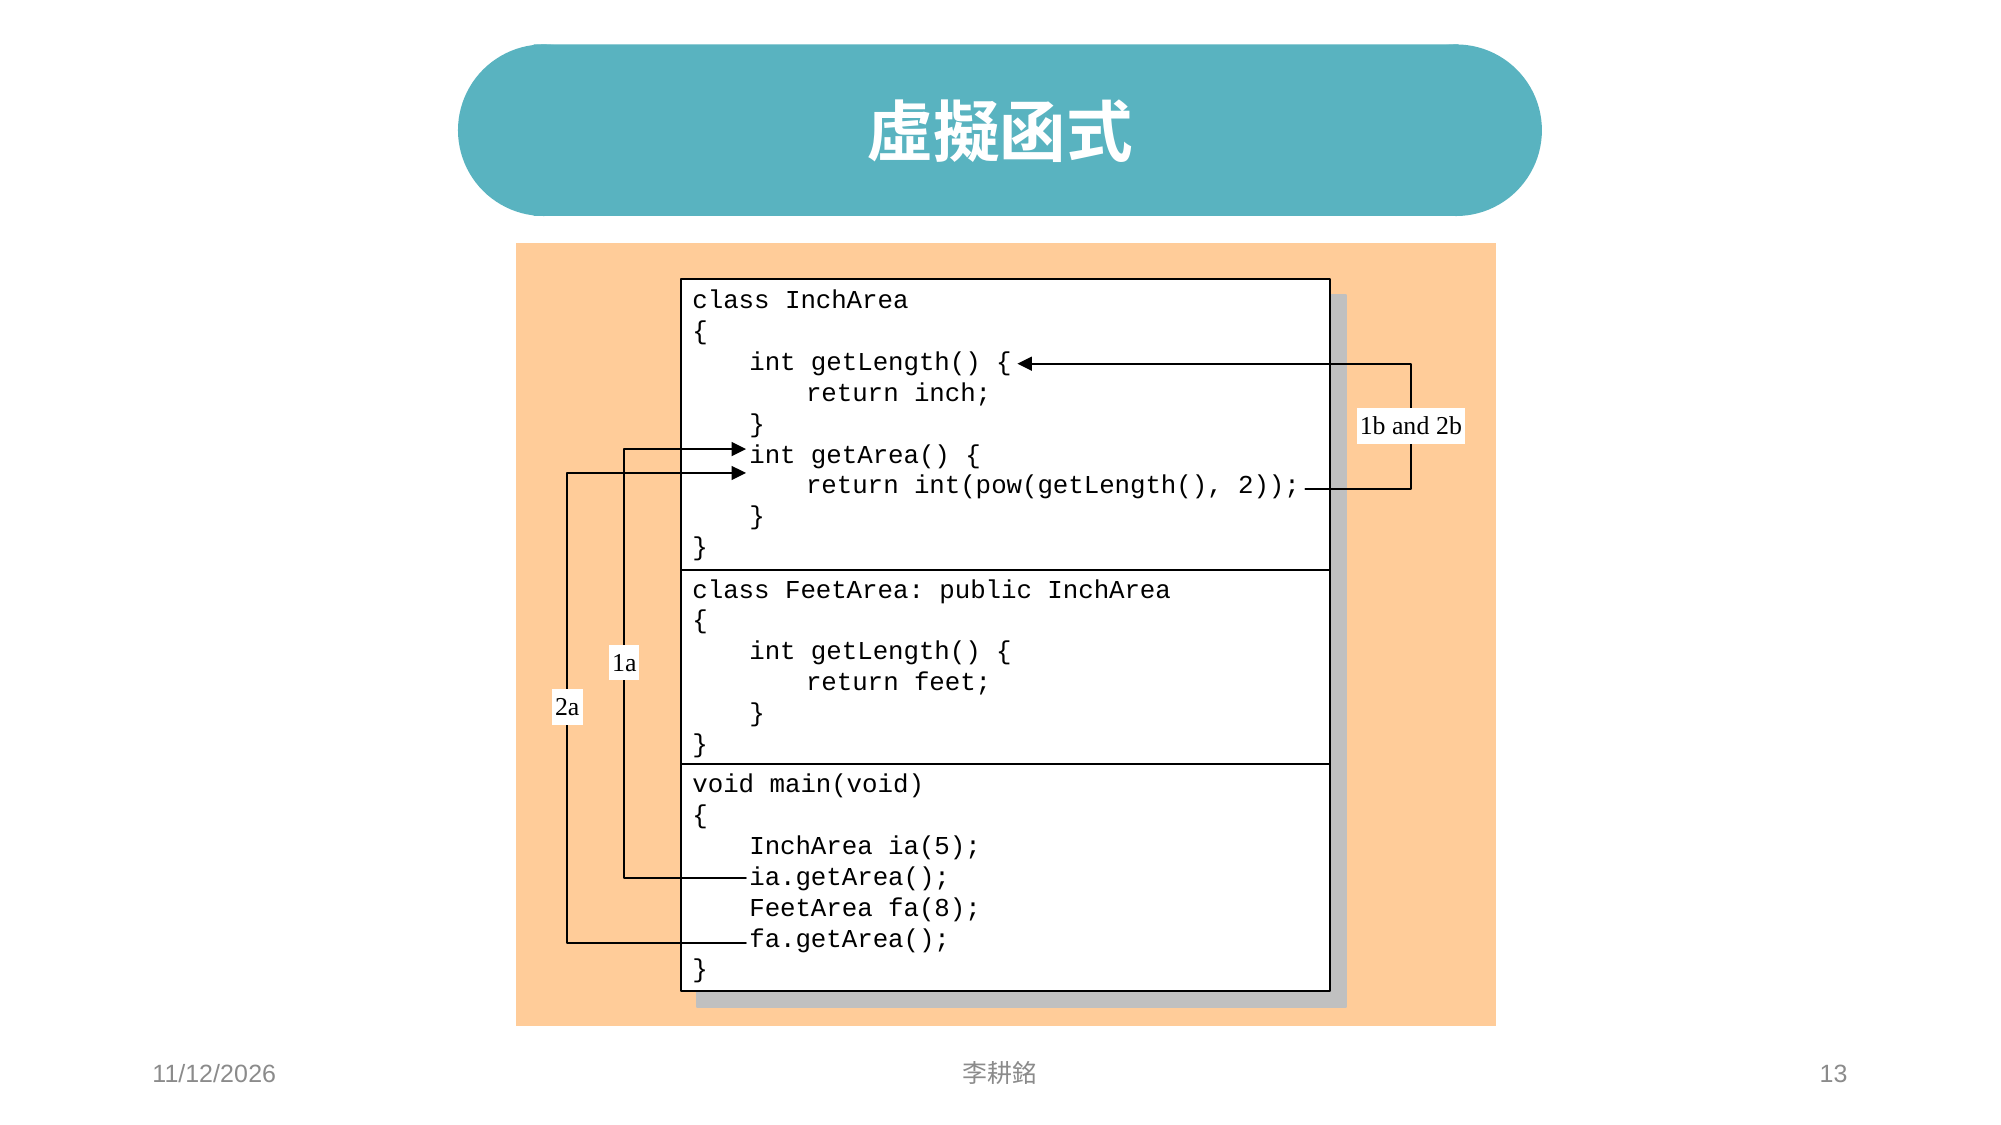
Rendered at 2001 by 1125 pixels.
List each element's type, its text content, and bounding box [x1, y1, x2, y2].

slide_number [137, 1042, 588, 1103]
footer 李耕銘 [662, 1042, 1338, 1103]
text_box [515, 243, 1497, 1027]
slide_number 13 [1412, 1042, 1863, 1103]
title 虛擬函式 [137, 44, 1863, 217]
